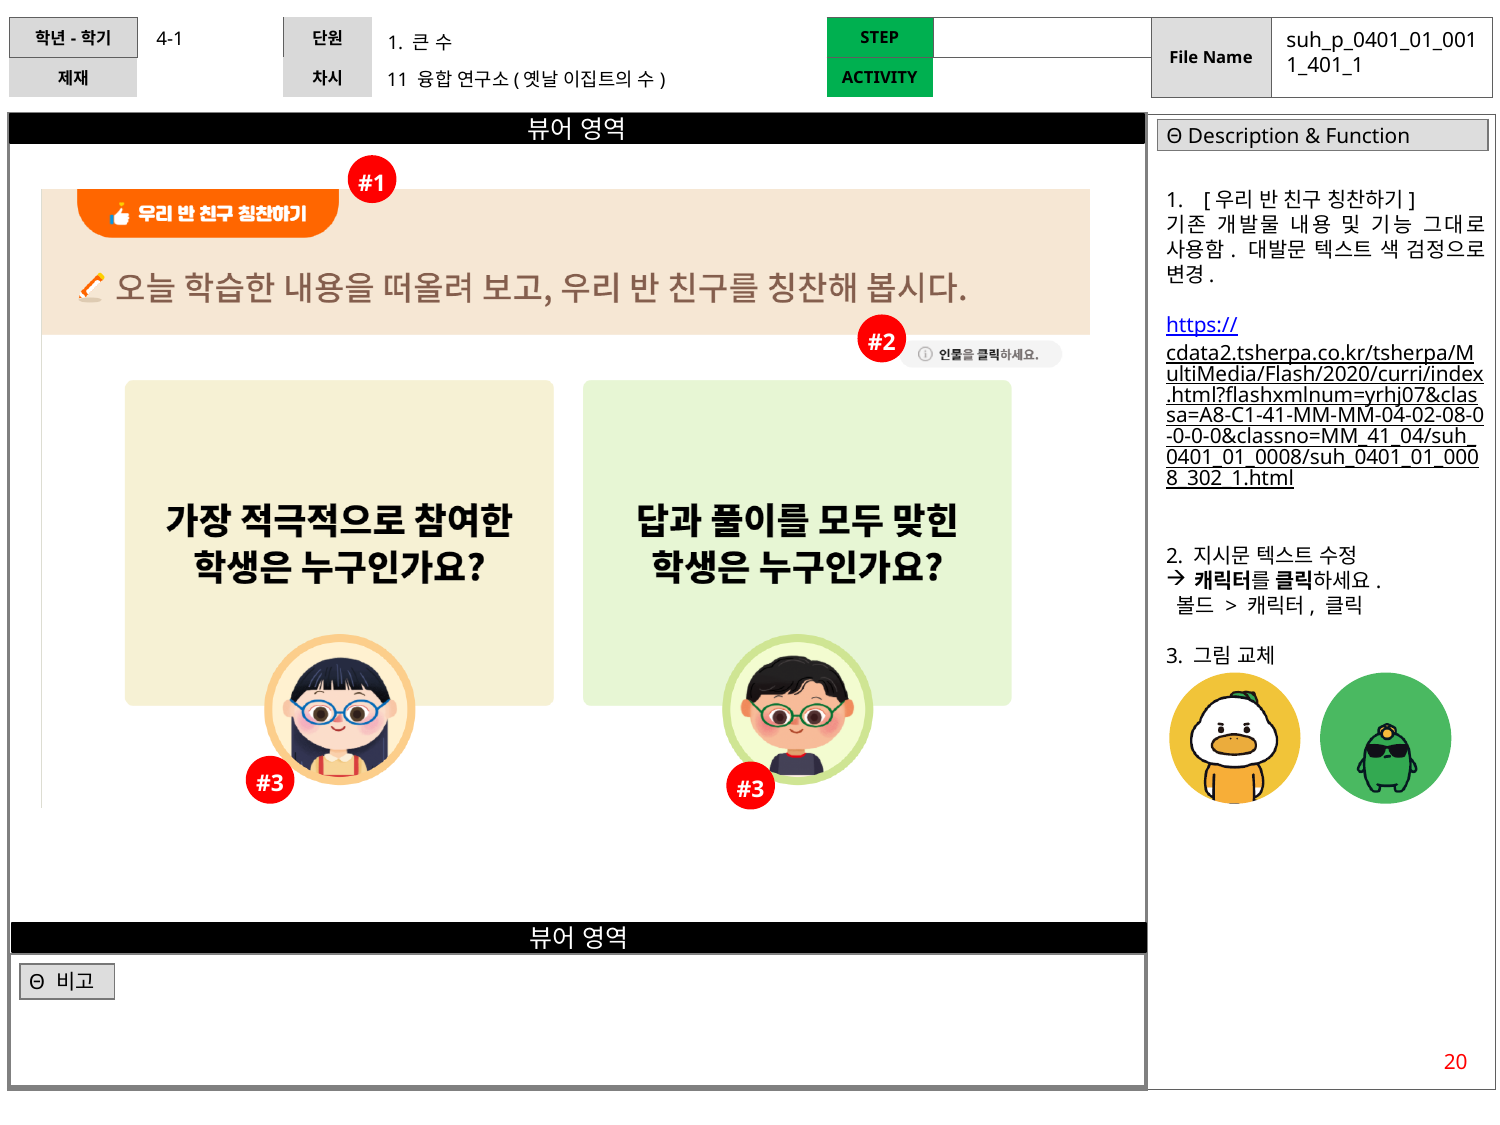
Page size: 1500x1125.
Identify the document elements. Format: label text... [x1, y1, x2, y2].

picture [1319, 672, 1452, 804]
picture [1169, 672, 1301, 804]
text_box 11 융합 연구소(옛날 이집트의 수) [372, 60, 821, 96]
picture [40, 189, 1090, 809]
text_box suh_p_0401_01_0011_401_1 [1271, 18, 1500, 84]
text_box [우리 반 친구 칭찬하기] 기존 개발물 내용 및 기능 그대로 사용함. 대발문 텍스트 색 검정으로 변경. https://cdata2.tsherpa.co.kr/tsherpa/MultiMedia/Flash/2020/curri/index.html?flashxmlnum=yrhj07&classa=A8-C1-41-MM-MM-04-02-08-0-0-0-0&classno=MM_41_04/suh_0401_01_0008/suh_0401_01_0008_302_1.html 2. 지시문 텍스트 수정 캐릭터를 클릭하세요. 볼드 > 캐릭터, 클릭 3. 그림 교체 [1151, 179, 1500, 650]
text_box 4-1 [141, 18, 284, 55]
table_header Θ Description & Function [1158, 120, 1487, 150]
text_box 1. 큰 수 [372, 23, 828, 48]
text_box #1 [345, 153, 399, 188]
